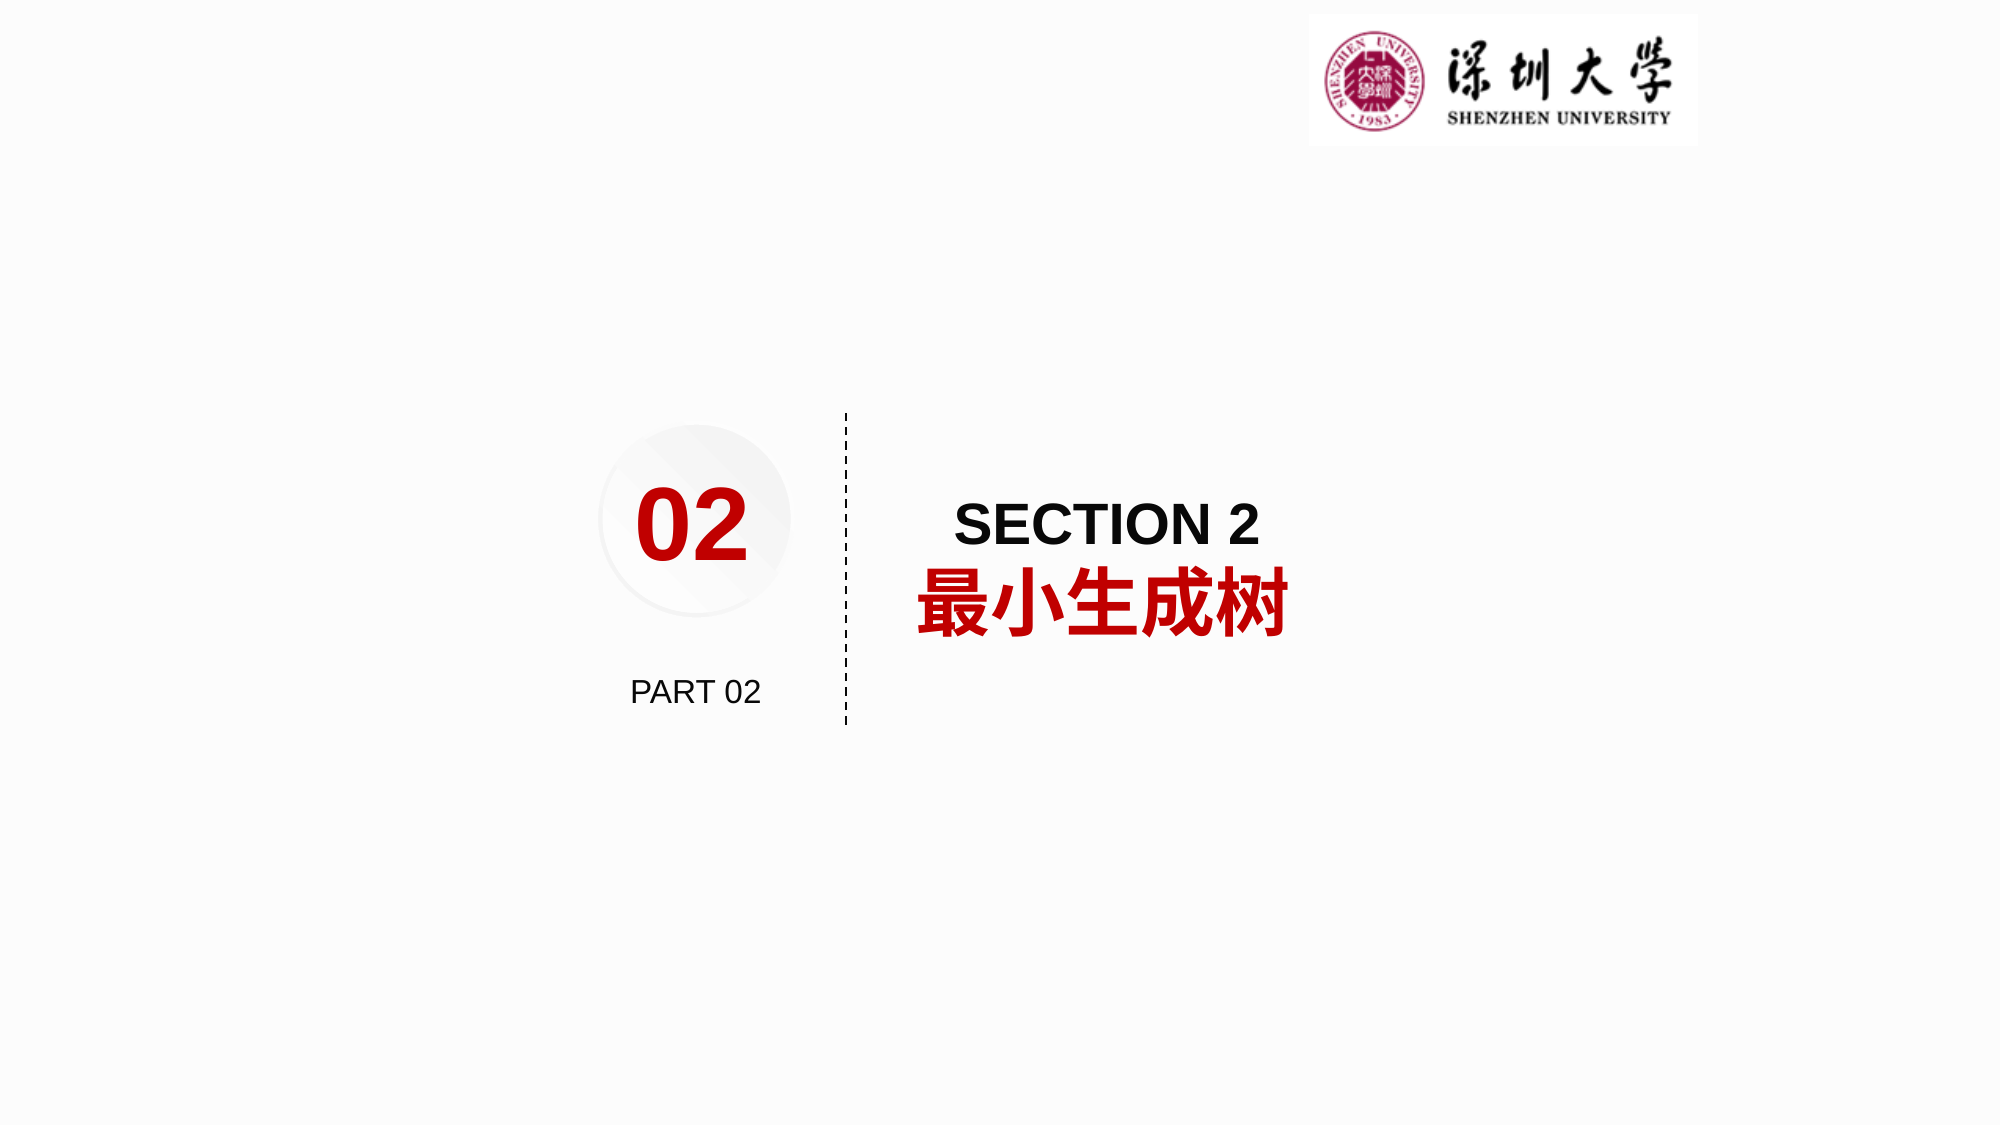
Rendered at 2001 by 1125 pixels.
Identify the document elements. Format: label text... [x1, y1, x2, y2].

text_box PART 02 [630, 670, 779, 711]
text_box SECTION 2 最小生成树 [900, 478, 1306, 654]
picture [1309, 14, 1698, 146]
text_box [598, 420, 795, 618]
